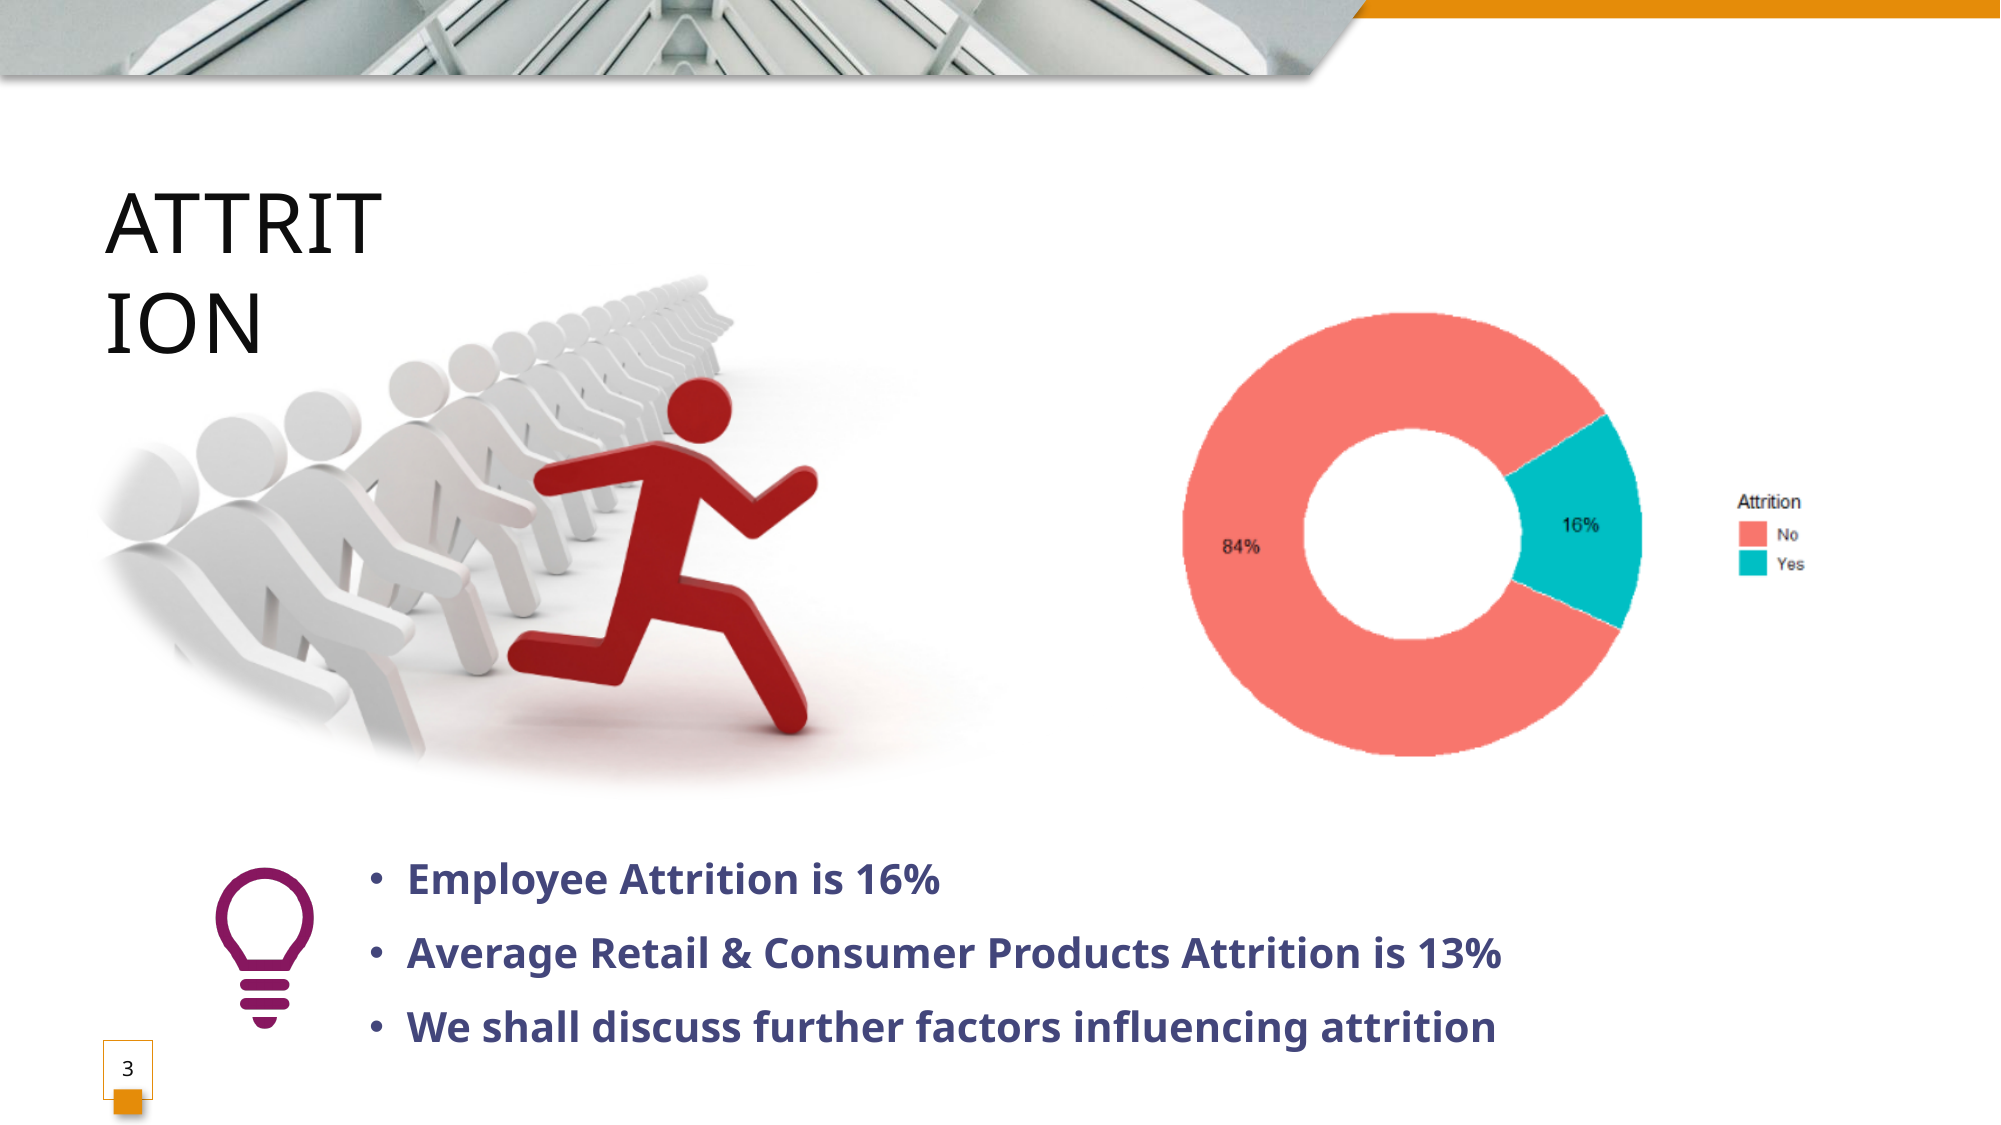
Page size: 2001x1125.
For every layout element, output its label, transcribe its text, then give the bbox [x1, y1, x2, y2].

slide_number 3 [103, 1040, 153, 1100]
text_box [113, 1089, 143, 1115]
picture [86, 262, 1823, 801]
picture [174, 856, 355, 1040]
text_box Employee Attrition is 16% Average Retail & Consumer Products Attrition is 13% We shall discuss further factors influencing attrition [354, 850, 1675, 1063]
picture [0, 0, 1367, 76]
title ATTRITION [90, 162, 413, 257]
